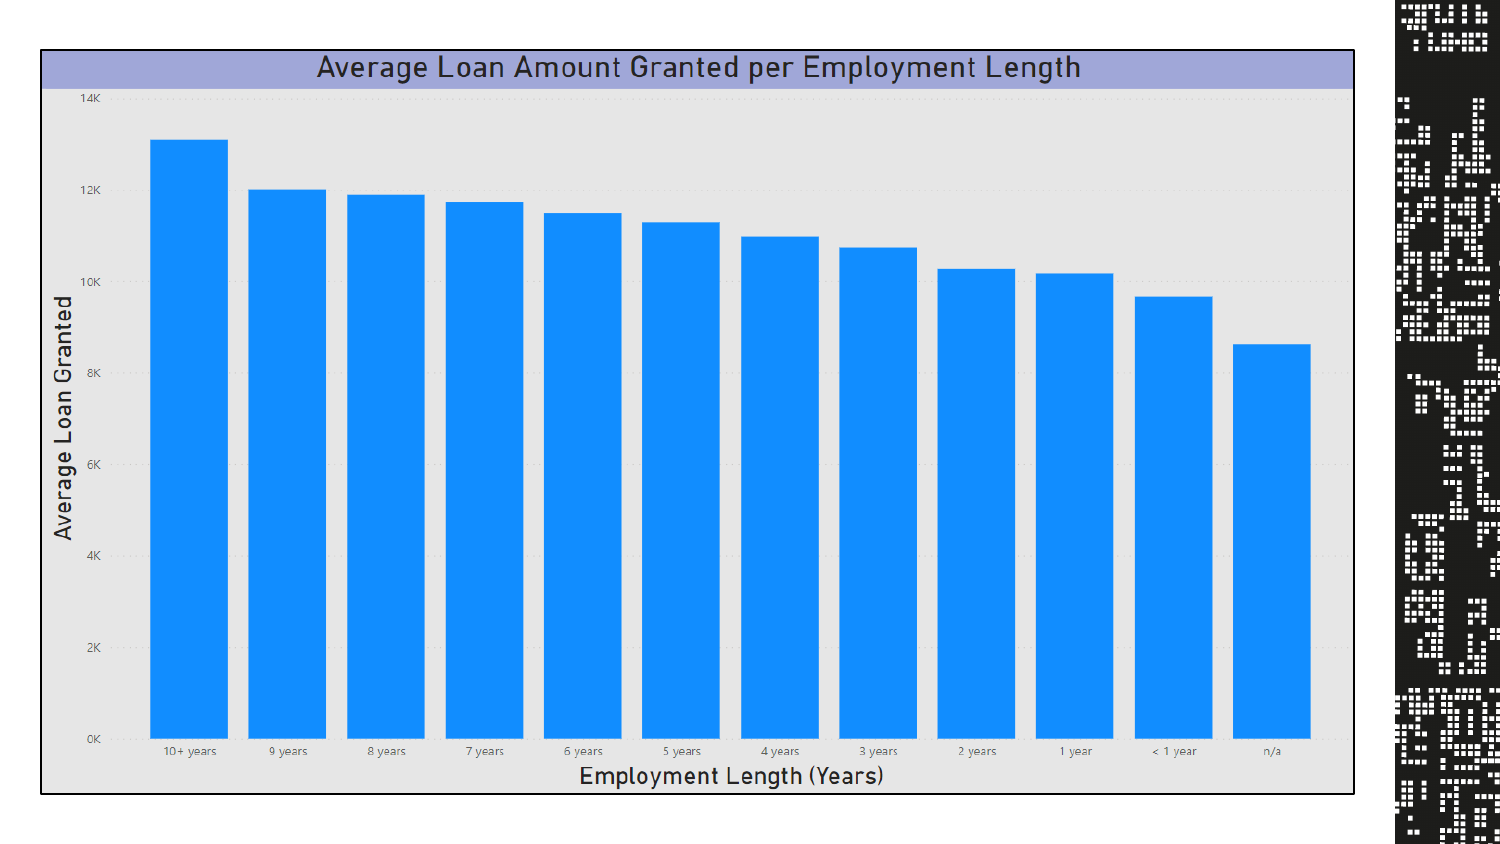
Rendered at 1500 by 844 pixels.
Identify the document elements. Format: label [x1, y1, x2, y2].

picture [41, 50, 1354, 794]
picture [1395, 0, 1500, 844]
